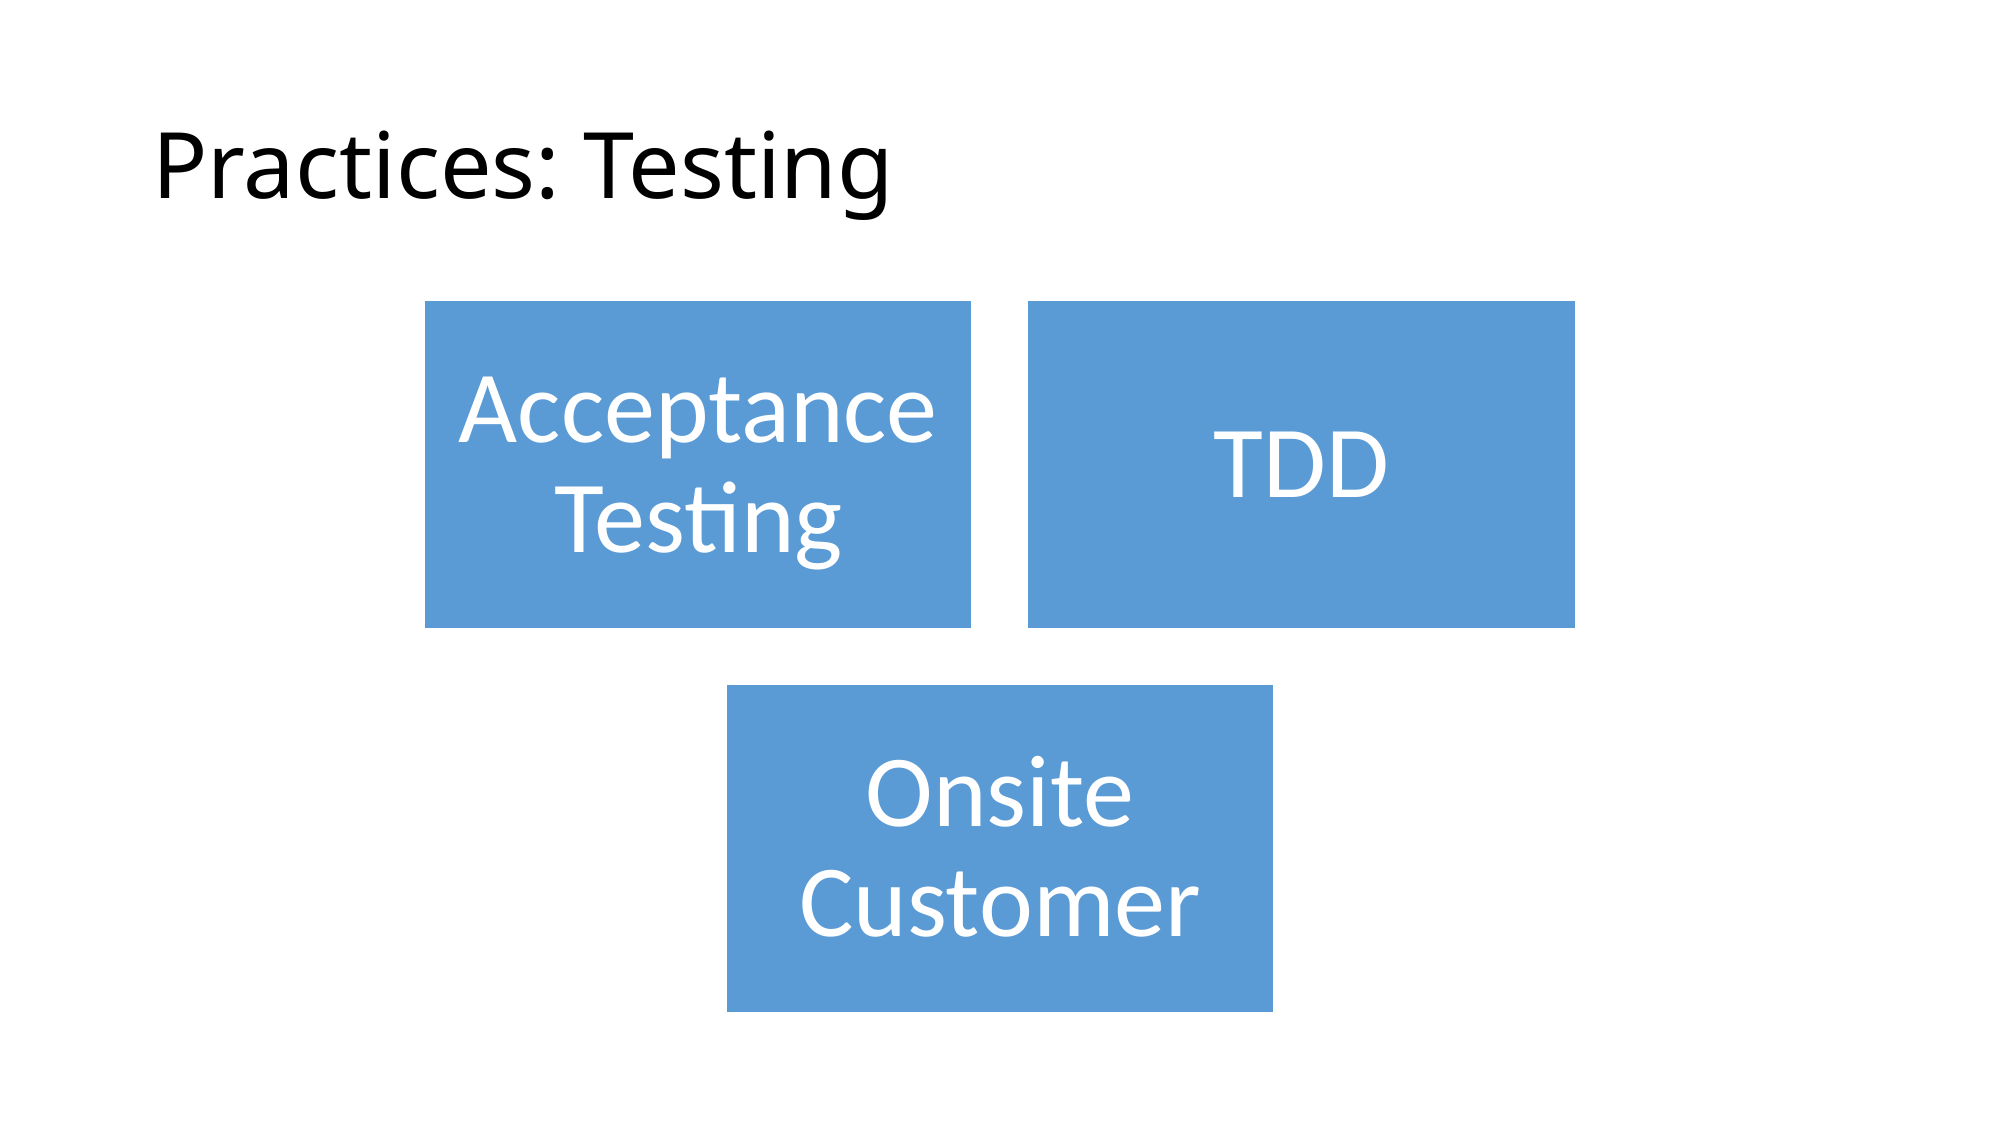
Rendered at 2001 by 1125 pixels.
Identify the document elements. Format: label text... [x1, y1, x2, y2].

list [137, 299, 1863, 1014]
title Practices: Testing [137, 59, 1863, 278]
